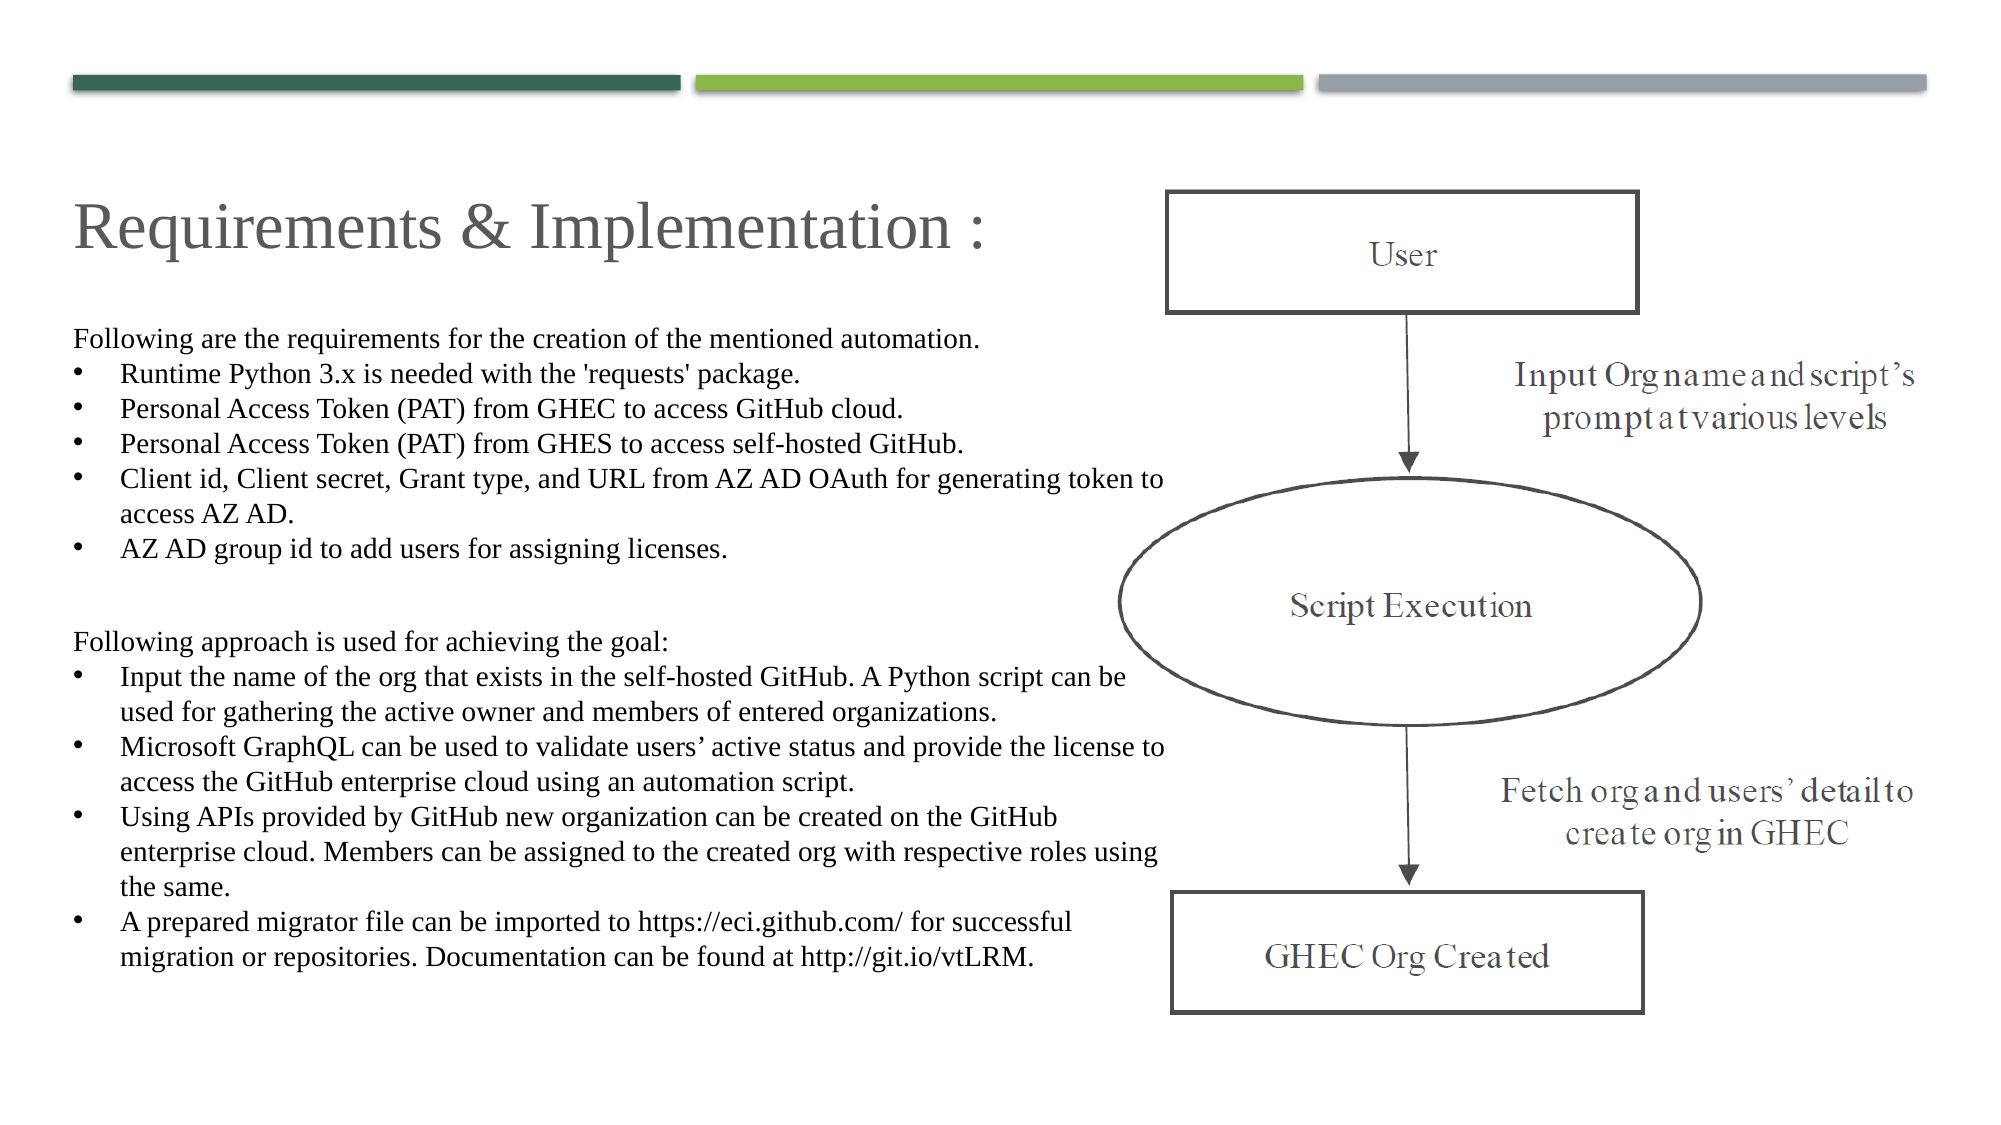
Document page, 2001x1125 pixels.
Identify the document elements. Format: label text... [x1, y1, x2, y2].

text_box Following approach is used for achieving the goal: Input the name of the org that exists in the self-hosted GitHub. A Python script can be used for gathering the active owner and members of entered organizations. Microsoft GraphQL can be used to validate users’ active status and provide the license to access the GitHub enterprise cloud using an automation script. Using APIs provided by GitHub new organization can be created on the GitHub enterprise cloud. Members can be assigned to the created org with respective roles using the same. A prepared migrator file can be imported to https://eci.github.com/ for successful migration or repositories. Documentation can be found at http://git.io/vtLRM. [58, 572, 1099, 1015]
text_box Following are the requirements for the creation of the mentioned automation. Runtime Python 3.x is needed with the 'requests' package. Personal Access Token (PAT) from GHEC to access GitHub cloud. Personal Access Token (PAT) from GHES to access self-hosted GitHub. Client id, Client secret, Grant type, and URL from AZ AD OAuth for generating token to access AZ AD. AZ AD group id to add users for assigning licenses. [58, 259, 1099, 572]
picture [1105, 161, 1930, 1056]
text_box Requirements & Implementation : [58, 174, 1049, 259]
